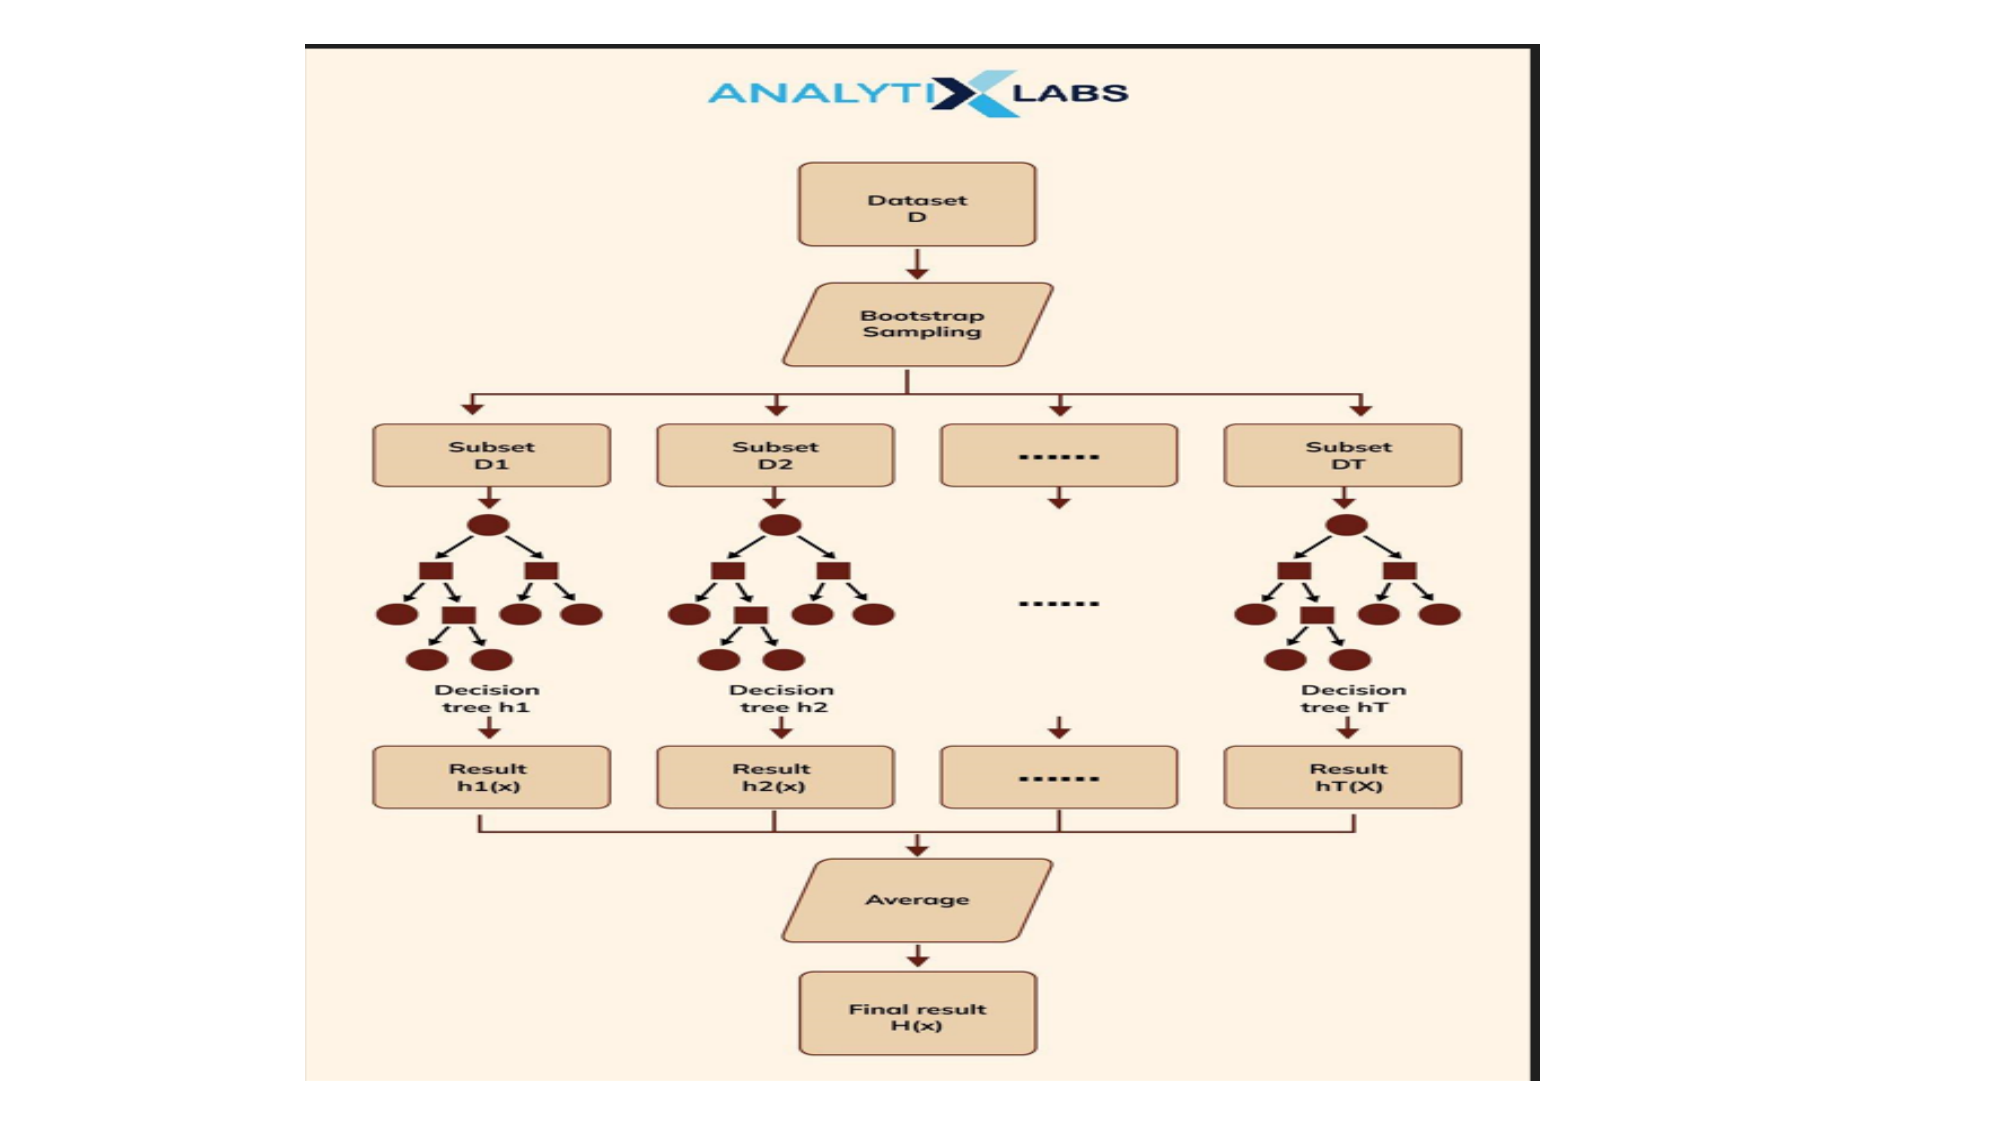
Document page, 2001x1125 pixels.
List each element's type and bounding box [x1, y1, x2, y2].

list [305, 44, 1540, 1081]
